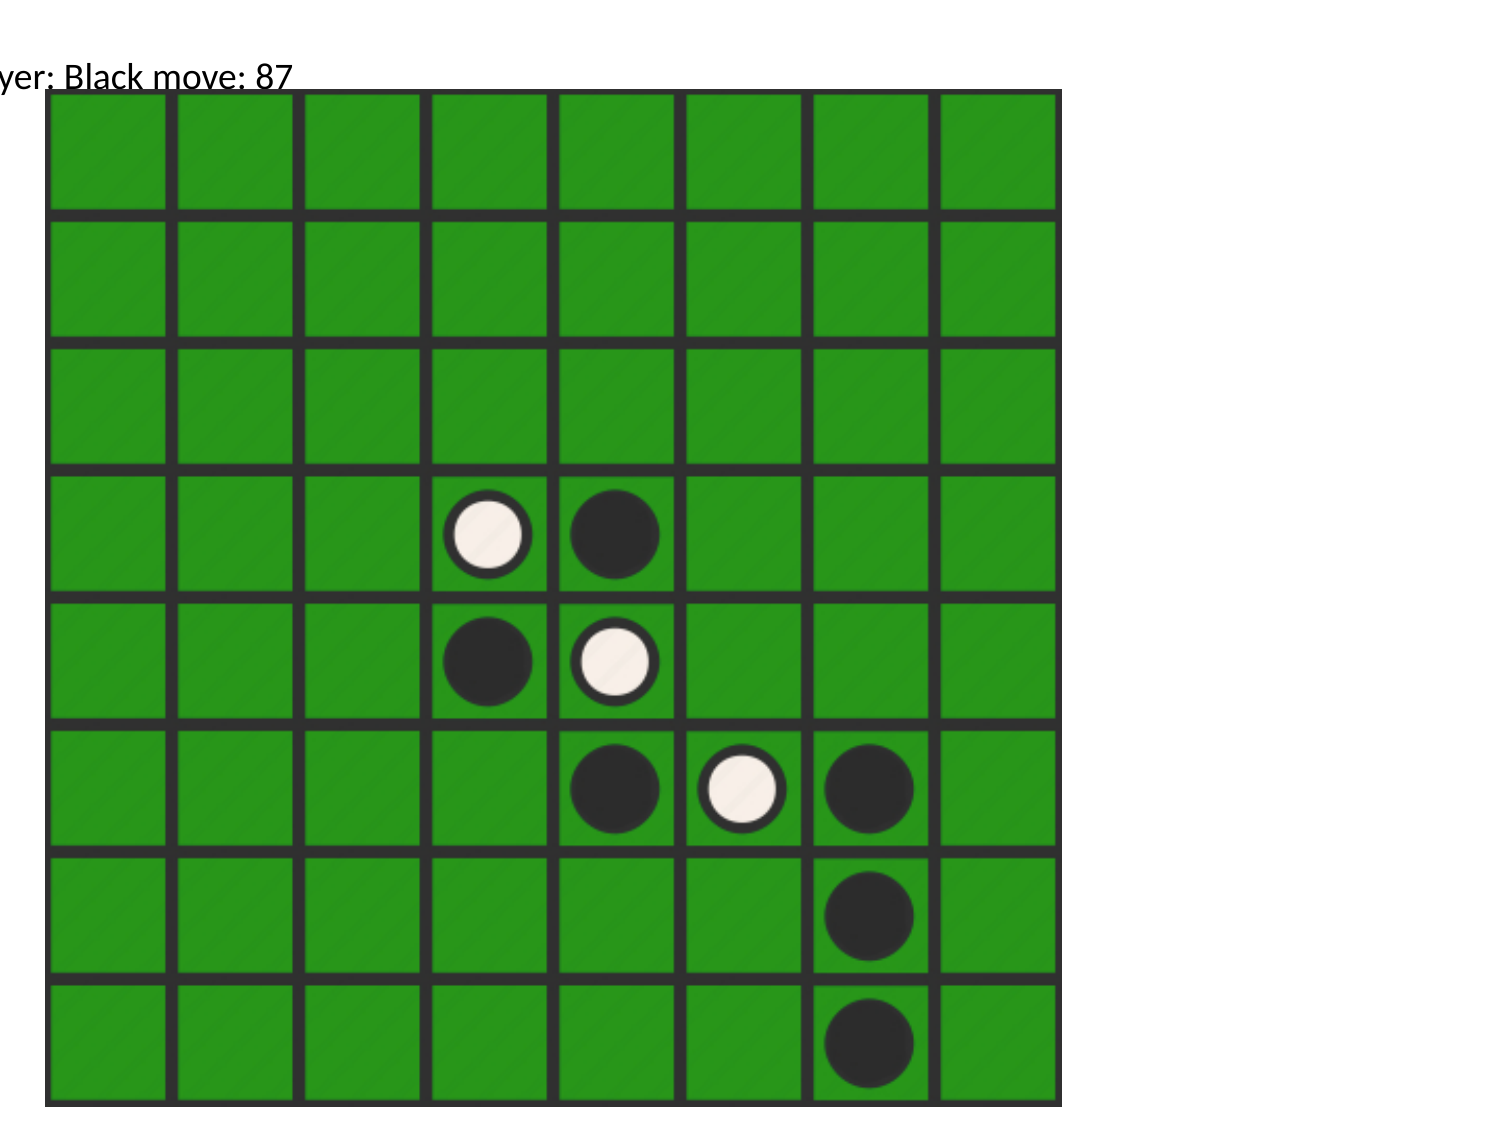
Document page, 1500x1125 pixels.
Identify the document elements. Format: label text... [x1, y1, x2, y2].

text_box turn: 5 player: Black move: 87 [0, 44, 309, 105]
picture [44, 89, 1062, 1107]
